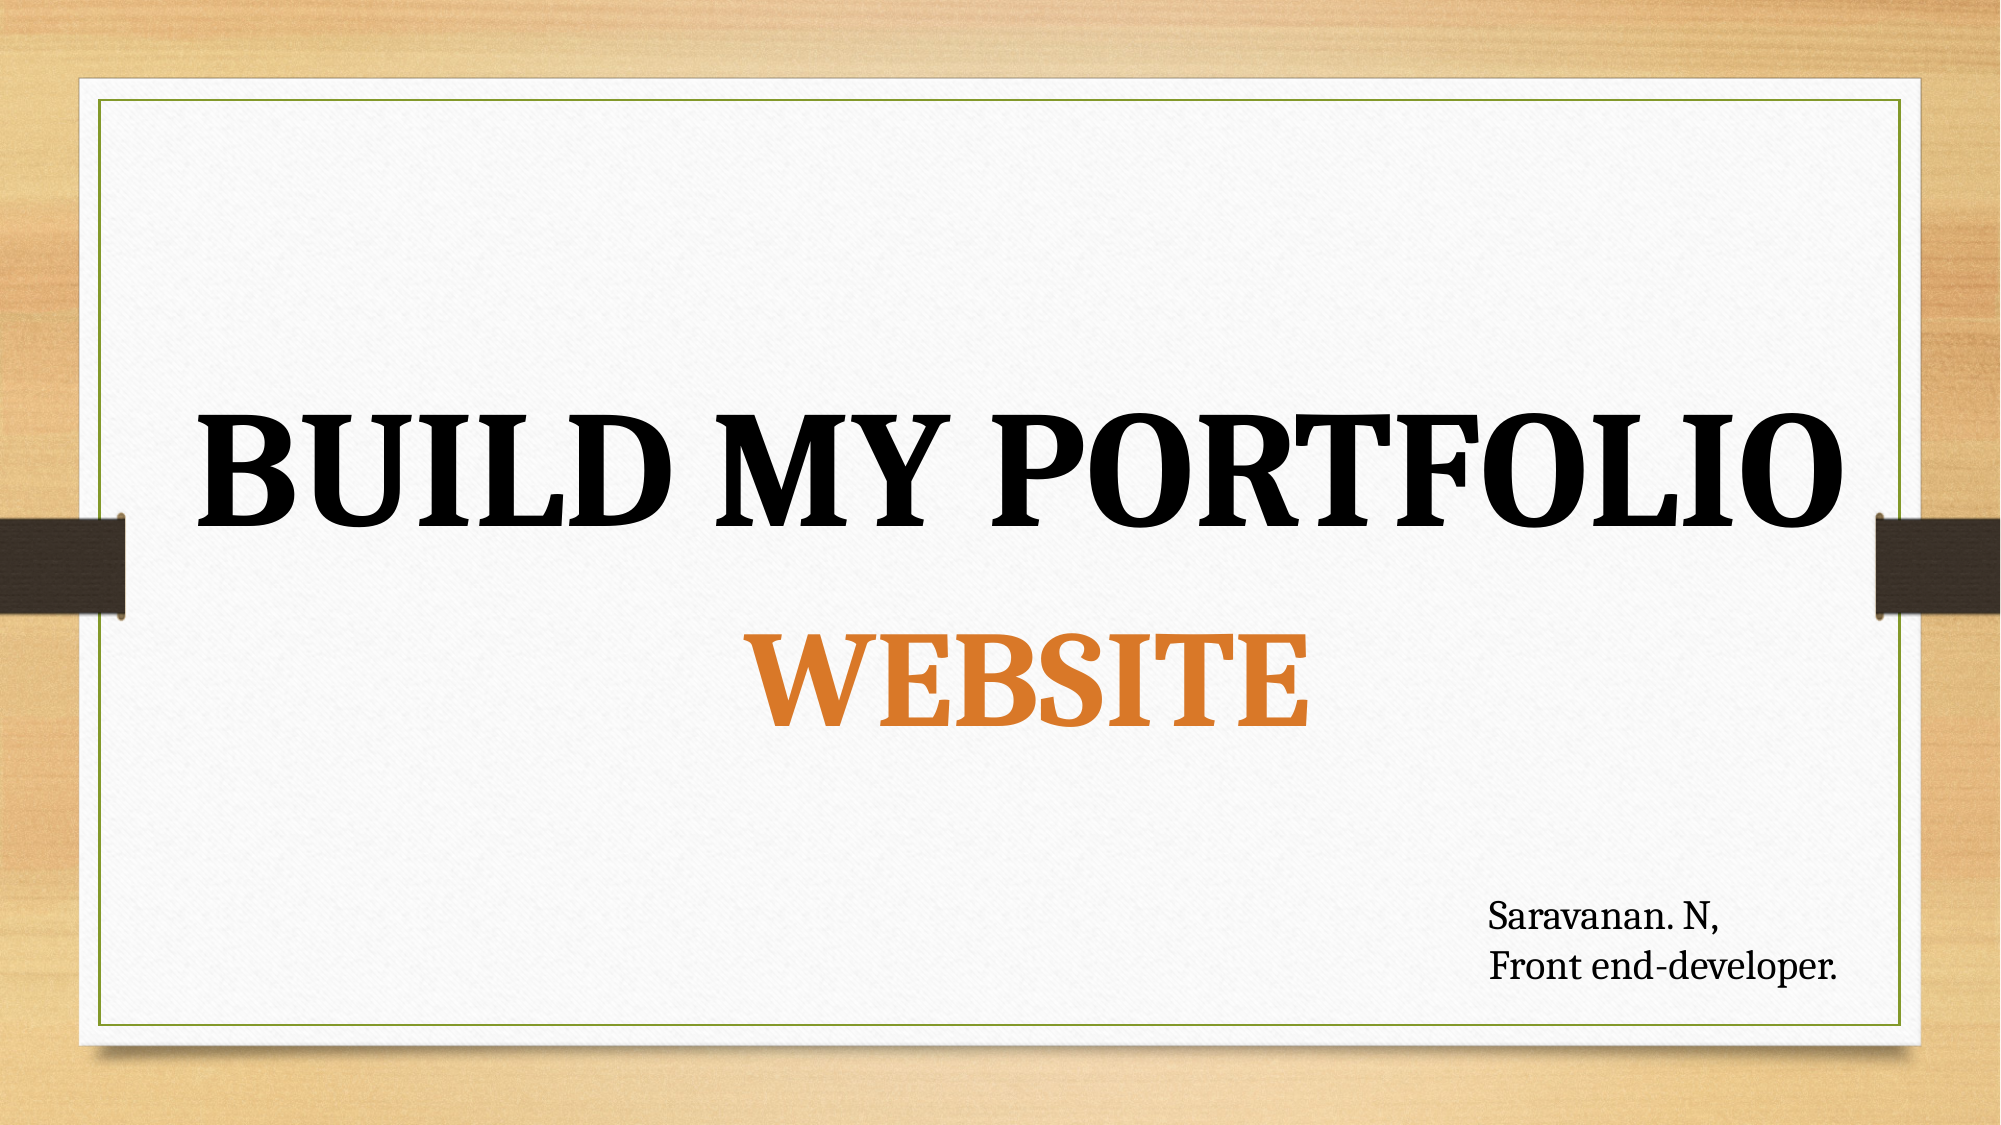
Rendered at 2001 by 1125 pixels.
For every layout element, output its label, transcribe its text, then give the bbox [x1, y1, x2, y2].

text_box Saravanan. N, Front end-developer. [1473, 880, 1896, 996]
picture [0, 0, 2001, 1125]
text_box BUILD MY PORTFOLIO WEBSITE [178, 352, 1864, 768]
